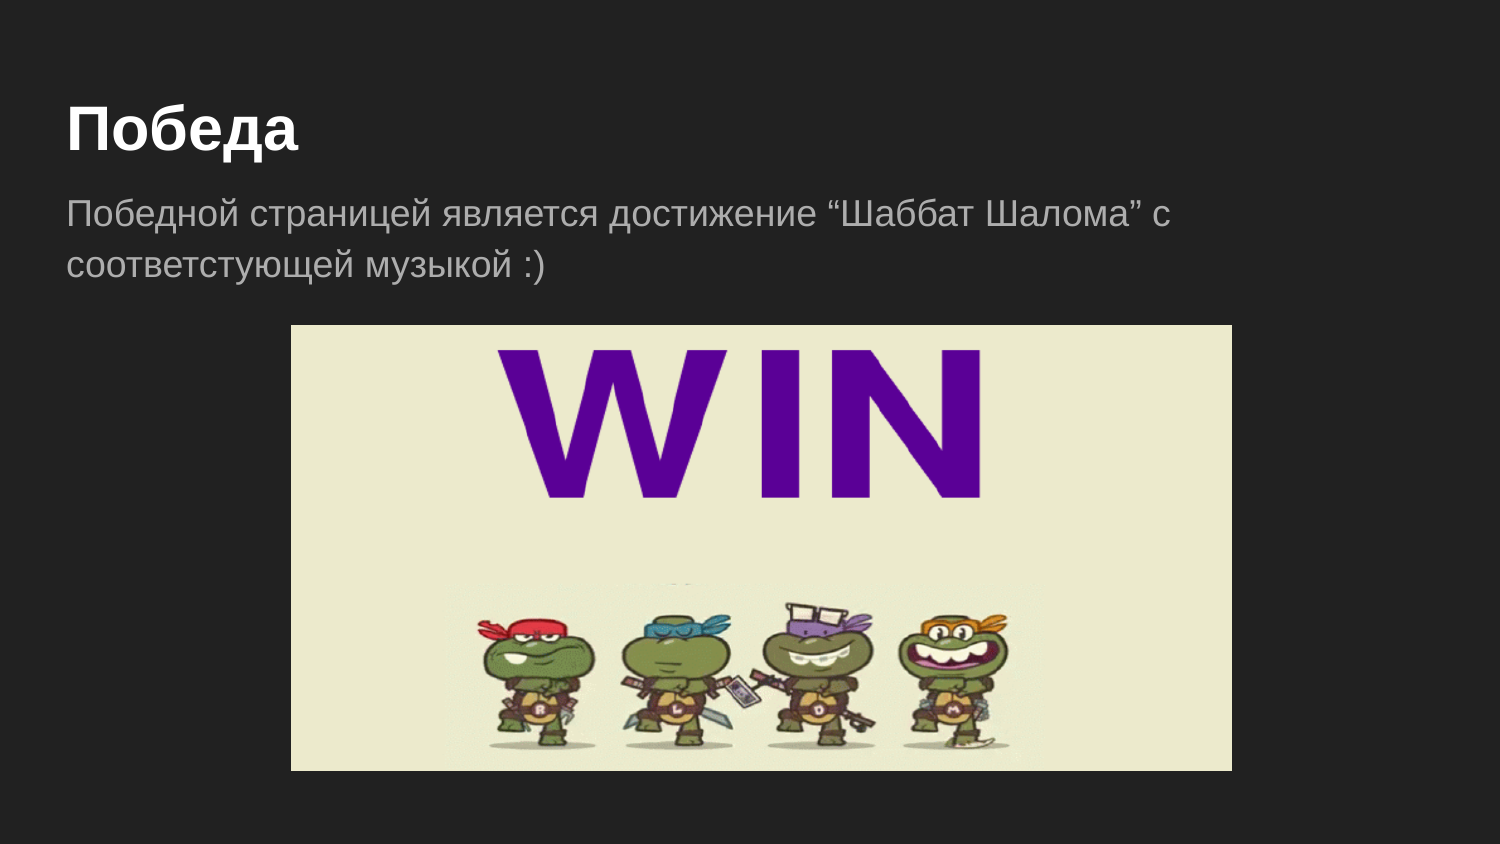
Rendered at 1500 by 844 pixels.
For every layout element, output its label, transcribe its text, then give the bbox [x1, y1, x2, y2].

list Победной страницей является достижение “Шаббат Шалома” с соответстующей музыкой :) [51, 166, 1449, 728]
picture [290, 324, 1240, 771]
title Победа [51, 72, 1449, 166]
